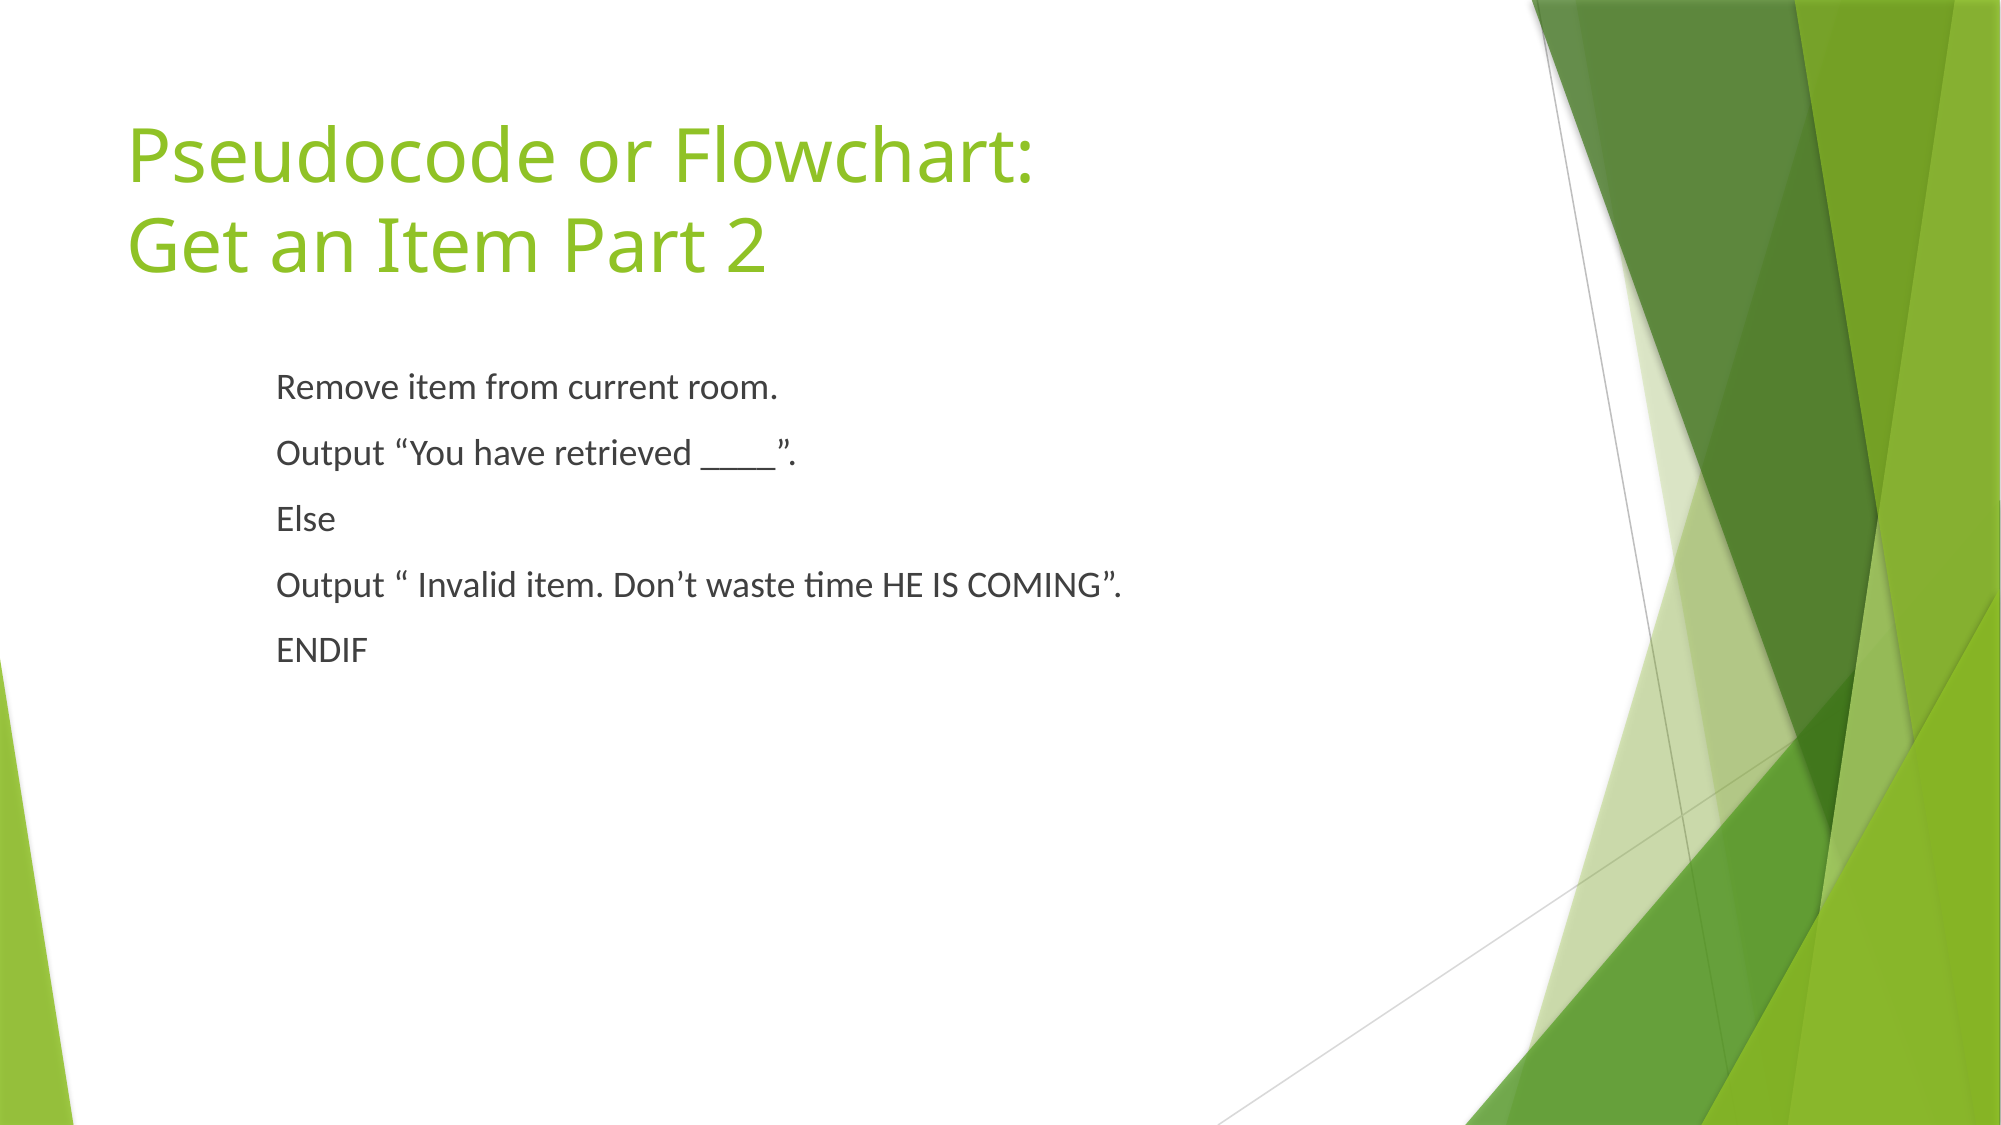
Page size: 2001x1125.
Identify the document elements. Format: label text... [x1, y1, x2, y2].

title Pseudocode or Flowchart: Get an Item Part 2 [111, 99, 1522, 317]
list Remove item from current room. Output “You have retrieved ____”. Else Output “ Invalid item. Don’t waste time HE IS COMING”. ENDIF [111, 354, 1522, 992]
